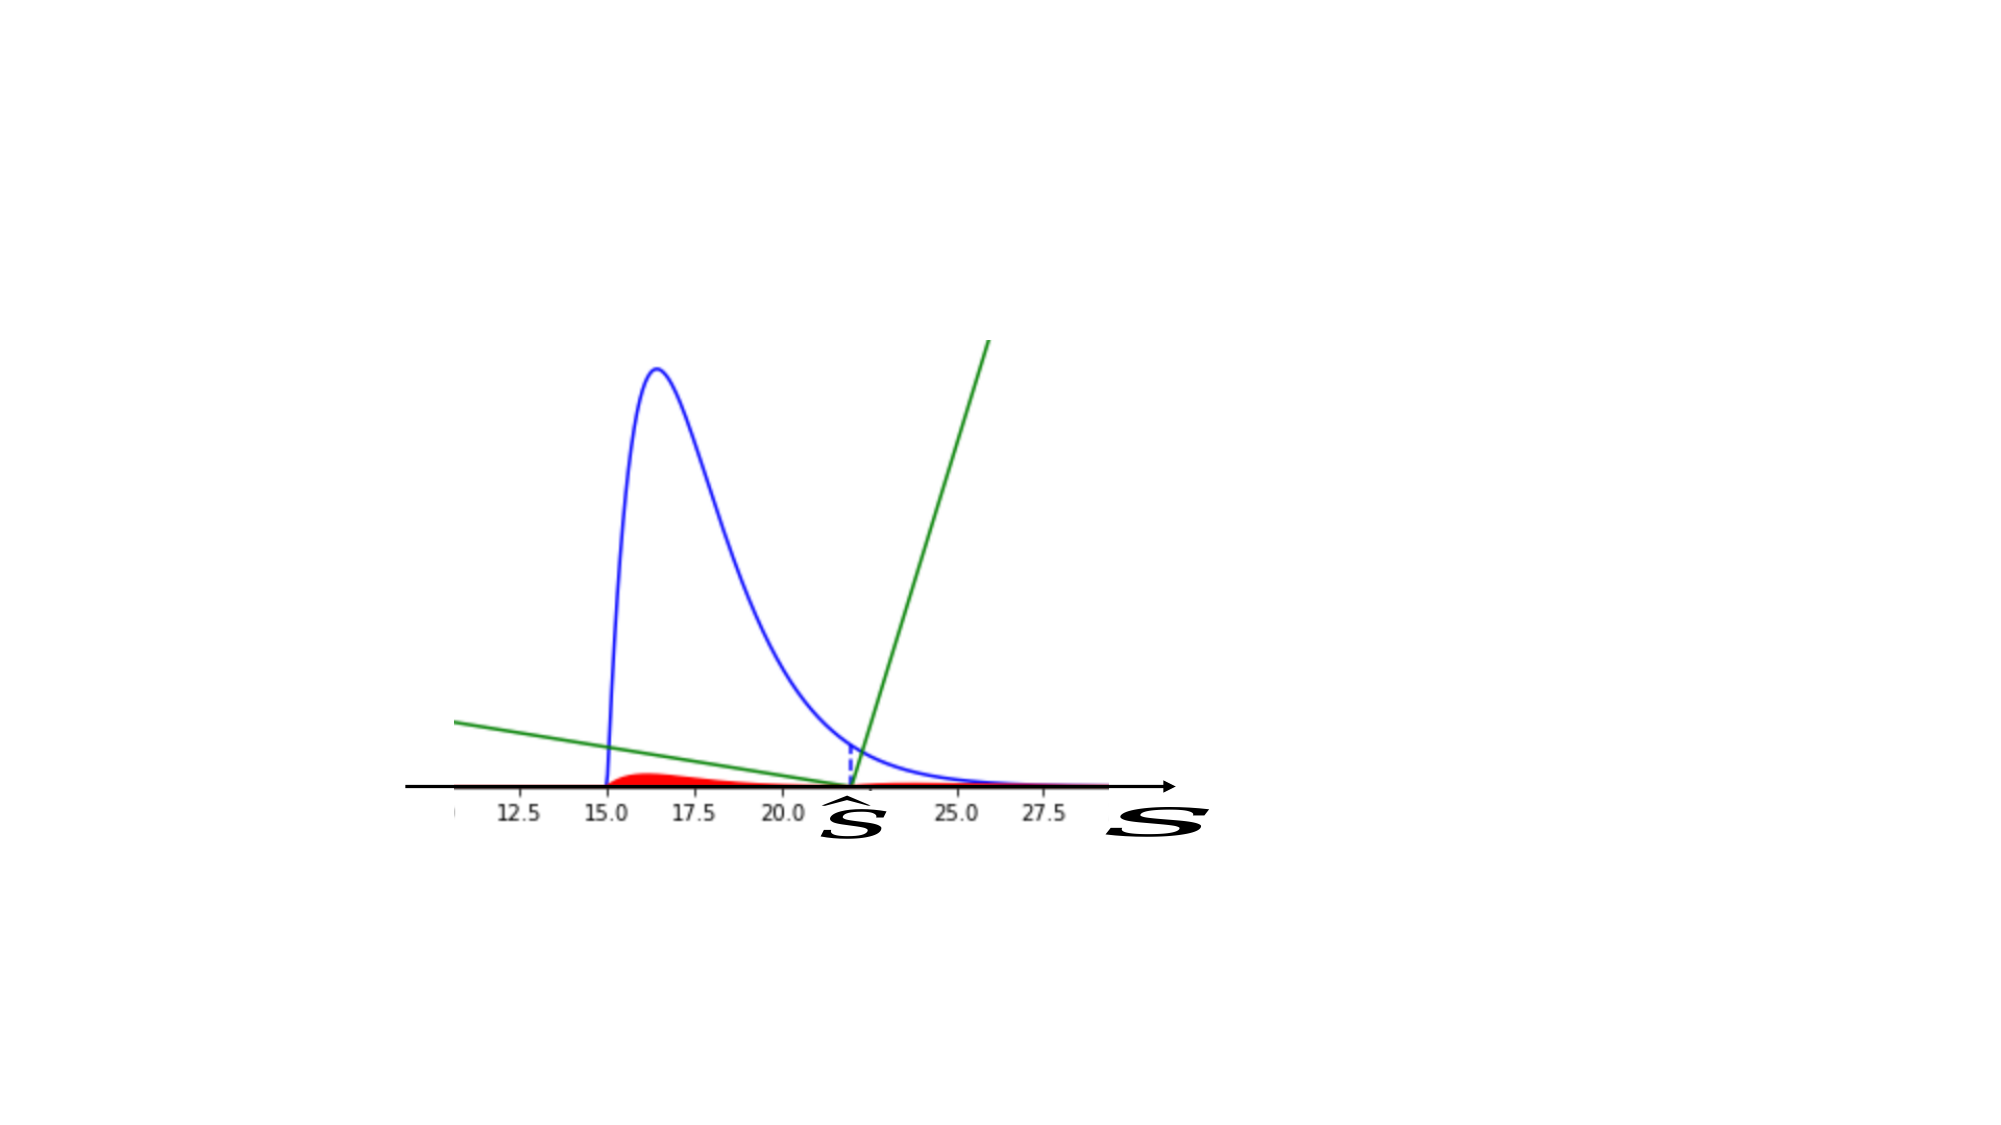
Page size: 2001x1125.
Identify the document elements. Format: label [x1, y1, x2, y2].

picture [454, 340, 1109, 786]
picture [454, 787, 1109, 850]
